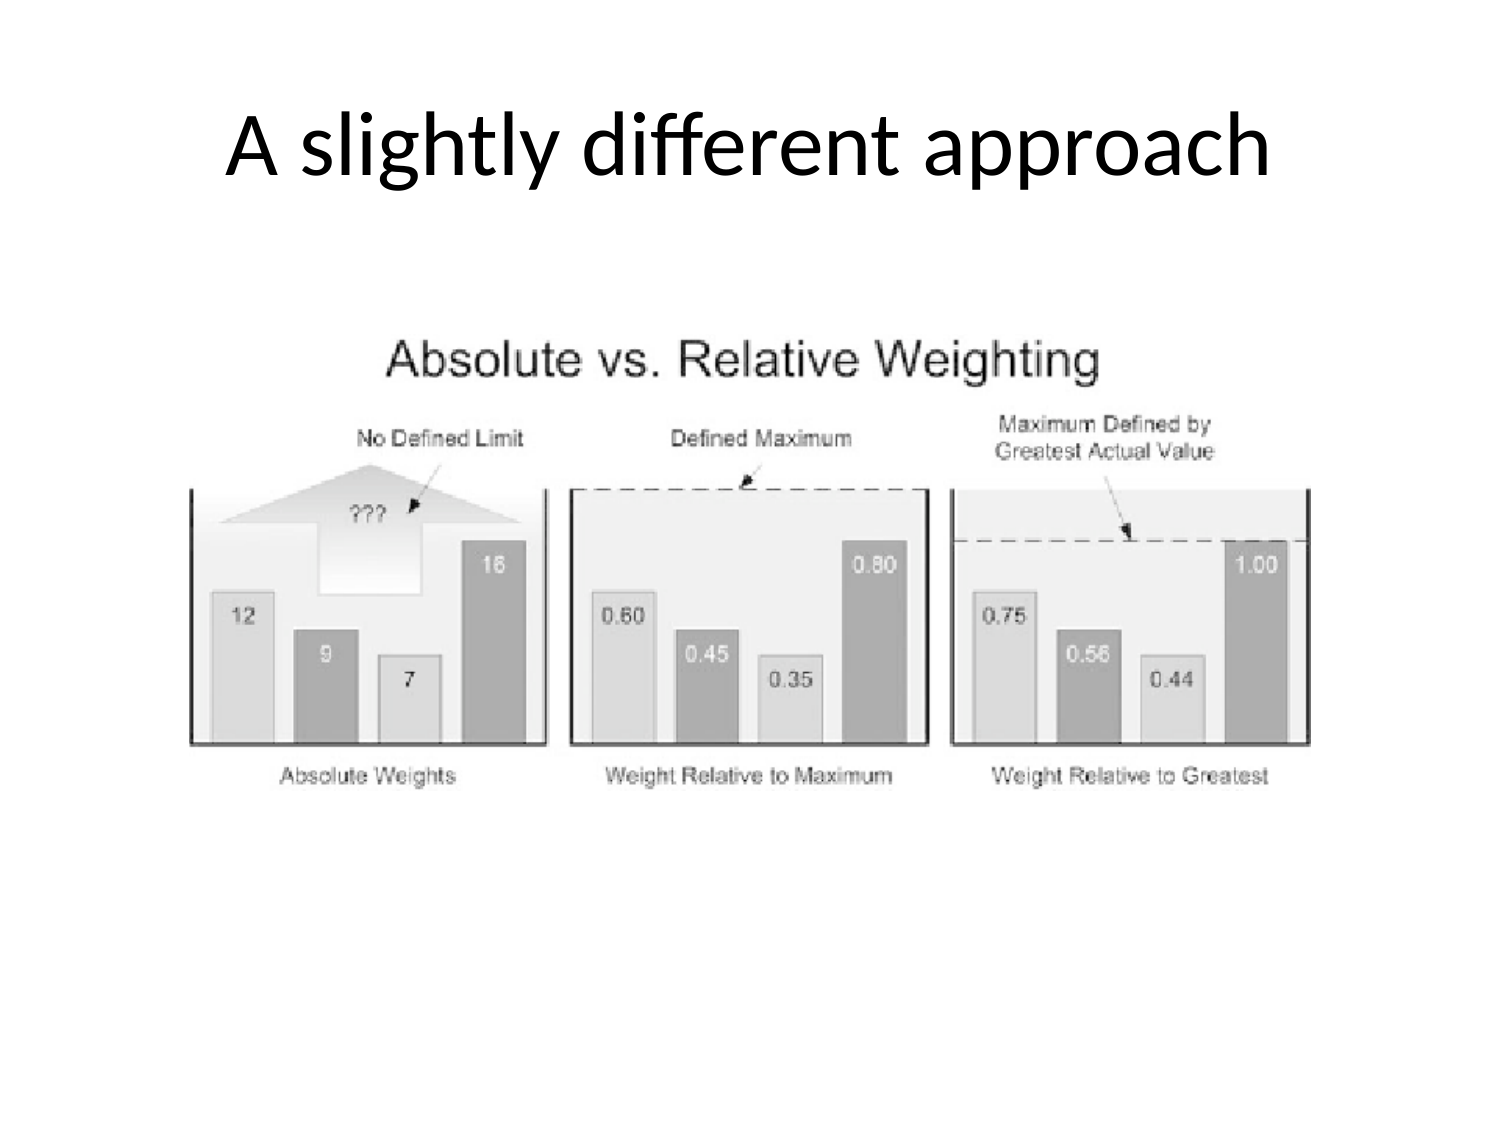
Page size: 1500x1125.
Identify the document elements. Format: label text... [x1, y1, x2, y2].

picture [188, 334, 1312, 791]
title A slightly different approach [75, 45, 1425, 233]
